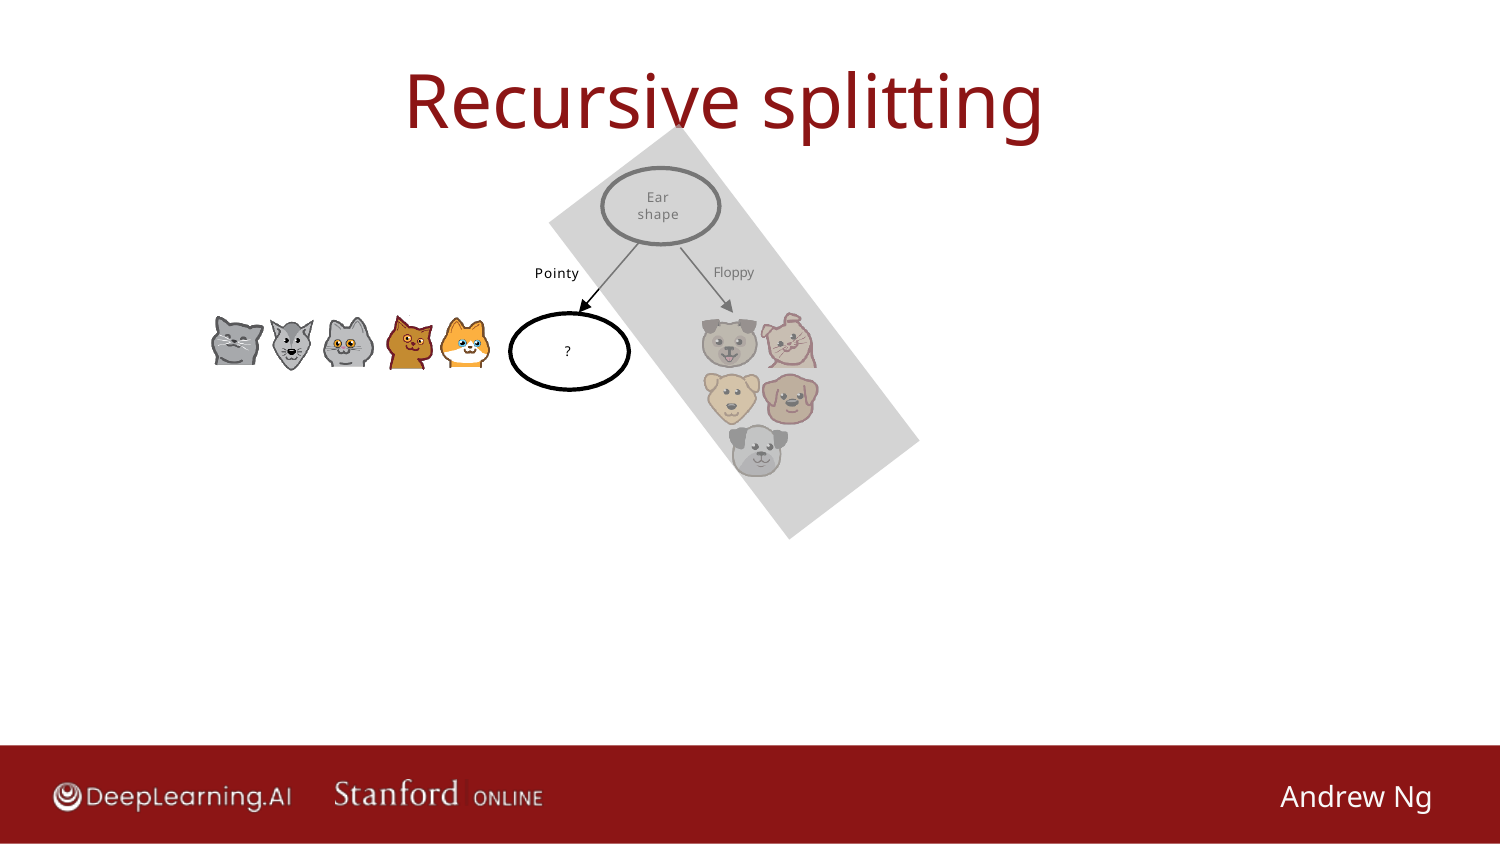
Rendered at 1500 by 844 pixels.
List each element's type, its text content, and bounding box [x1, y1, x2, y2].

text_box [209, 315, 496, 371]
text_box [507, 123, 920, 540]
picture [51, 770, 293, 825]
footer Andrew Ng [1278, 774, 1445, 844]
picture [335, 779, 544, 814]
title Recursive splitting [317, 51, 1183, 195]
